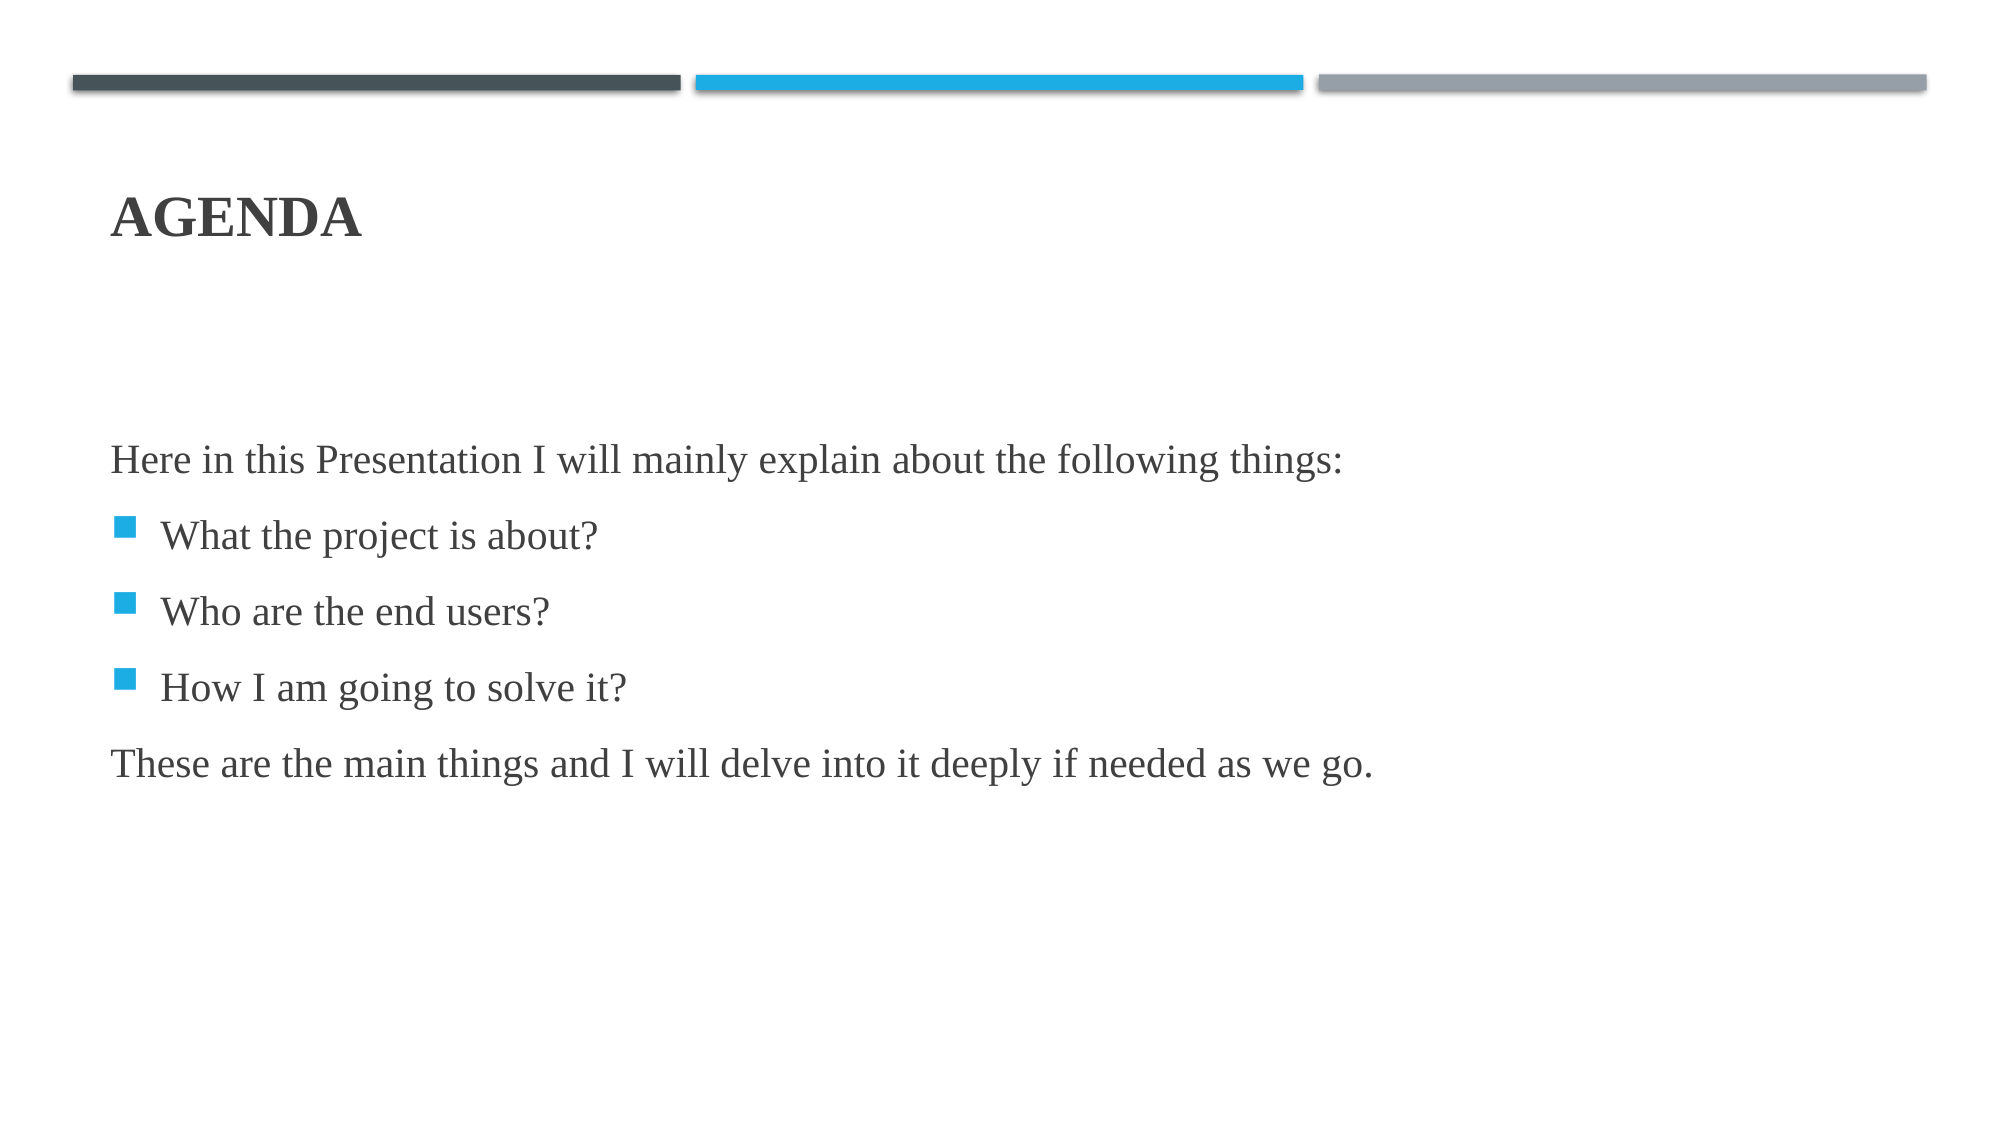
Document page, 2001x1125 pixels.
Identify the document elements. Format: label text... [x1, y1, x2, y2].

list Here in this Presentation I will mainly explain about the following things: What the project is about? Who are the end users? How I am going to solve it? These are the main things and I will delve into it deeply if needed as we go. [95, 383, 1905, 981]
title AGENDA [95, 115, 1905, 311]
